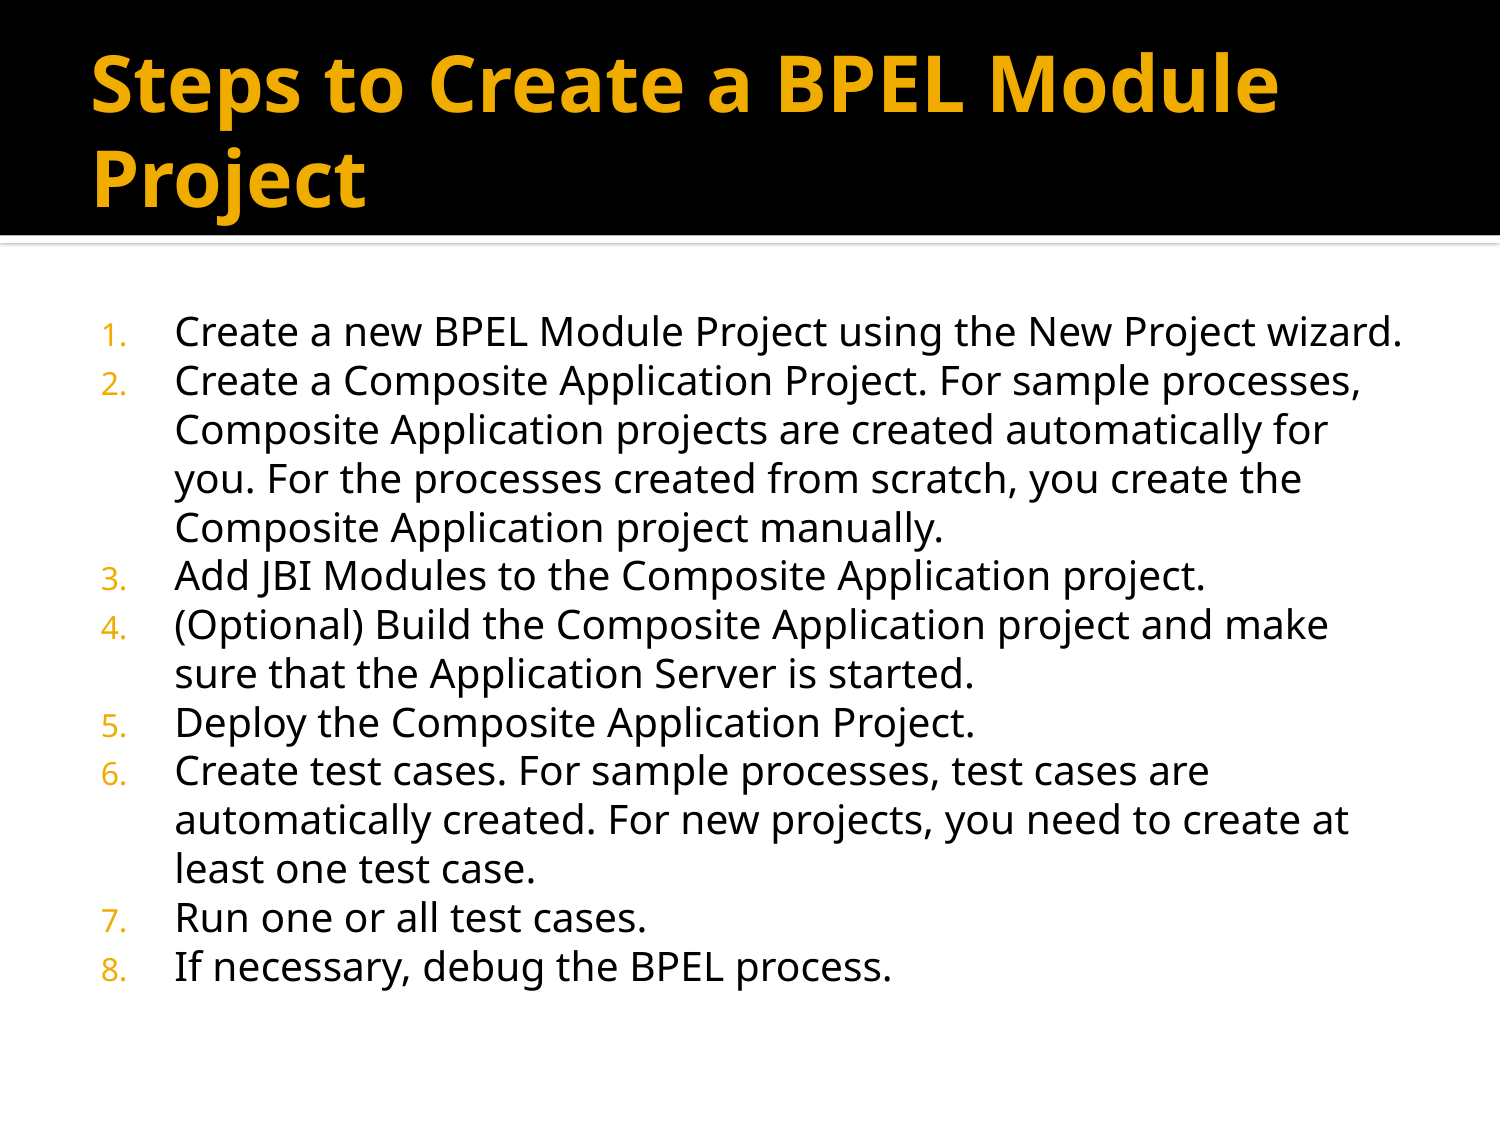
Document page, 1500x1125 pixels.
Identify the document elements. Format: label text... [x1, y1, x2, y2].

title Steps to Create a BPEL Module Project [75, 25, 1425, 231]
list Create a new BPEL Module Project using the New Project wizard. Create a Composite Application Project. For sample processes, Composite Application projects are created automatically for you. For the processes created from scratch, you create the Composite Application project manually. Add JBI Modules to the Composite Application project. (Optional) Build the Composite Application project and make sure that the Application Server is started. Deploy the Composite Application Project. Create test cases. For sample processes, test cases are automatically created. For new projects, you need to create at least one test case. Run one or all test cases. If necessary, debug the BPEL process. [75, 291, 1425, 1050]
